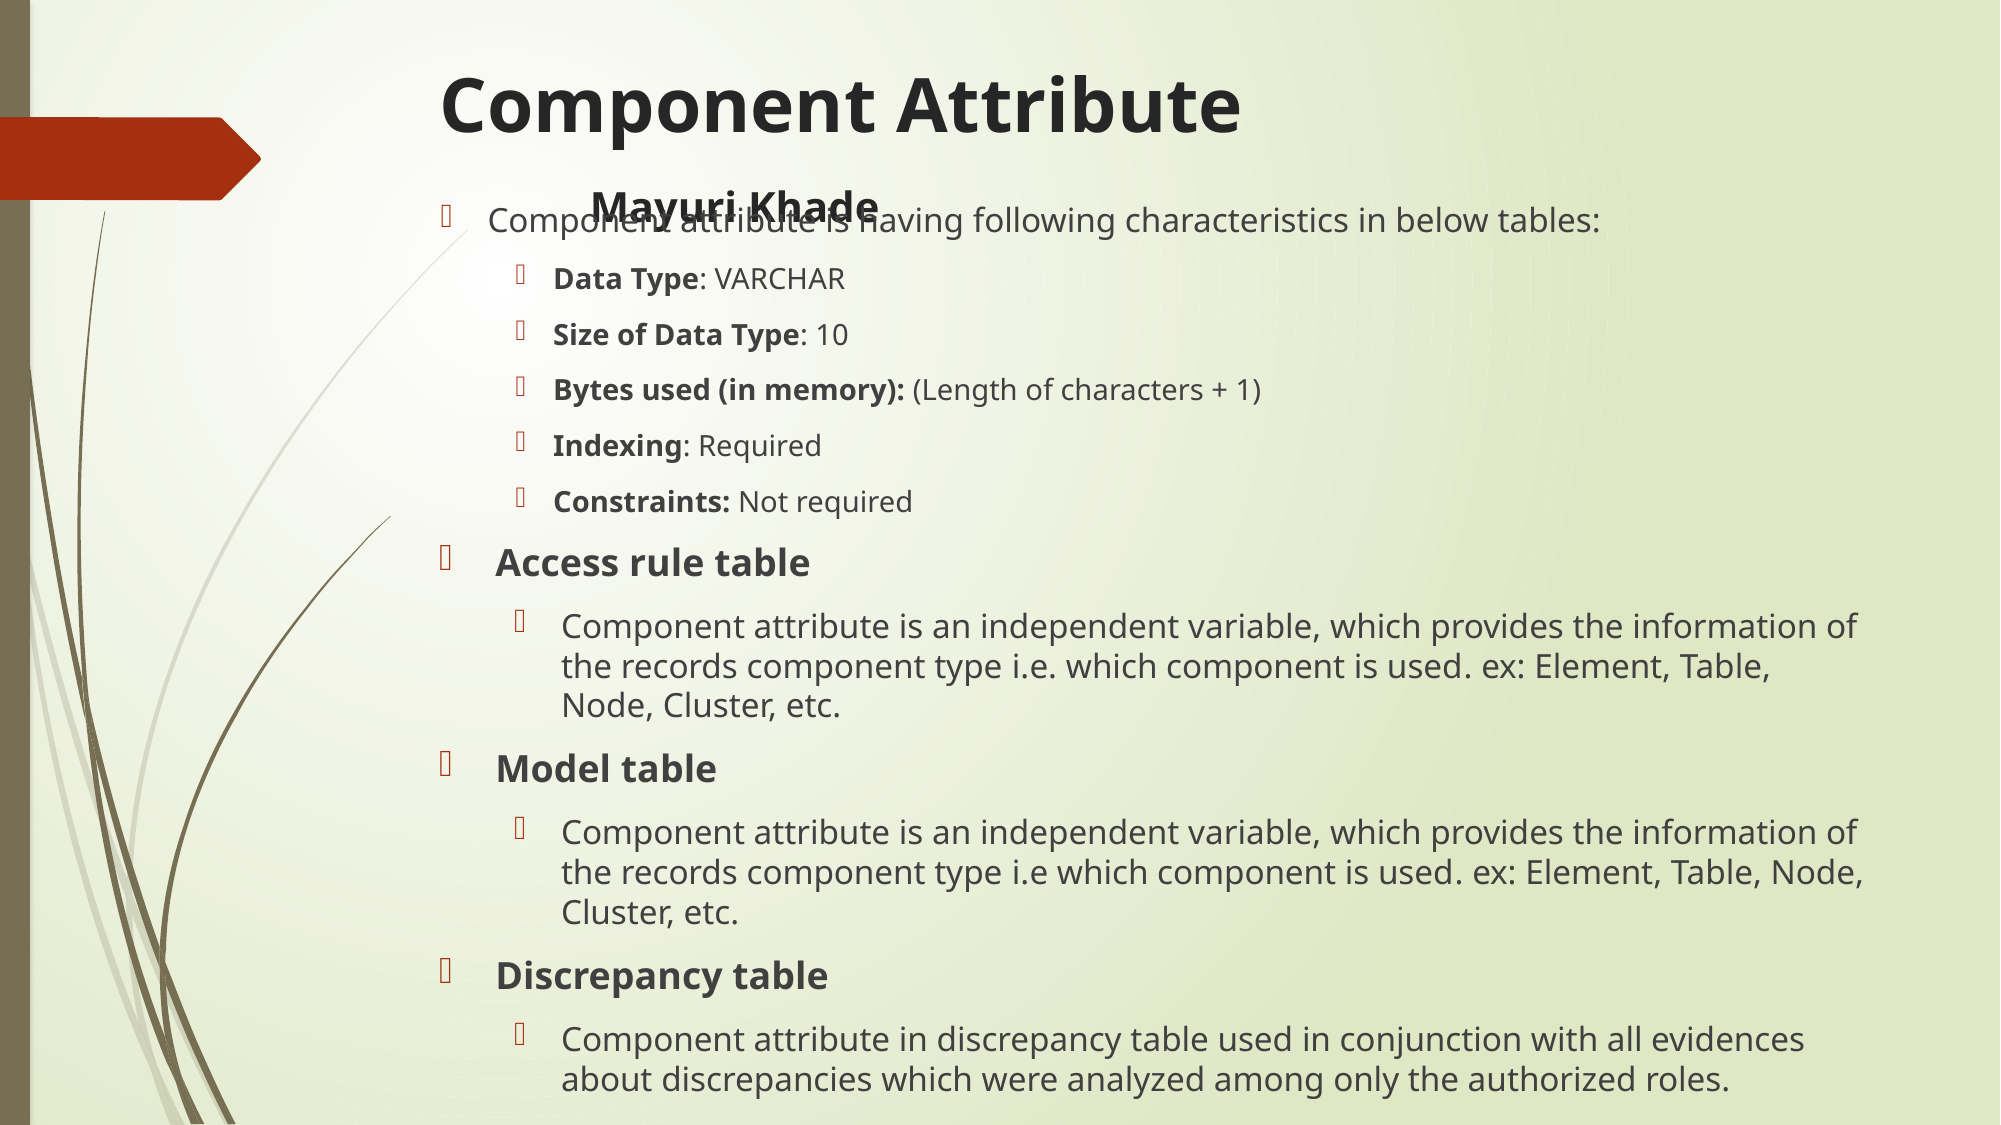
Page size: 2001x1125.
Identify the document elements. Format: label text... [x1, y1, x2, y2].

list Component attribute is having following characteristics in below tables: Data Type: VARCHAR Size of Data Type: 10 Bytes used (in memory): (Length of characters + 1) Indexing: Required Constraints: Not required Access rule table Component attribute is an independent variable, which provides the information of the records component type i.e. which component is used. ex: Element, Table, Node, Cluster, etc. Model table Component attribute is an independent variable, which provides the information of the records component type i.e which component is used. ex: Element, Table, Node, Cluster, etc. Discrepancy table Component attribute in discrepancy table used in conjunction with all evidences about discrepancies which were analyzed among only the authorized roles. [424, 191, 1887, 1107]
title Component Attribute Mayuri Khade [424, 50, 1887, 191]
